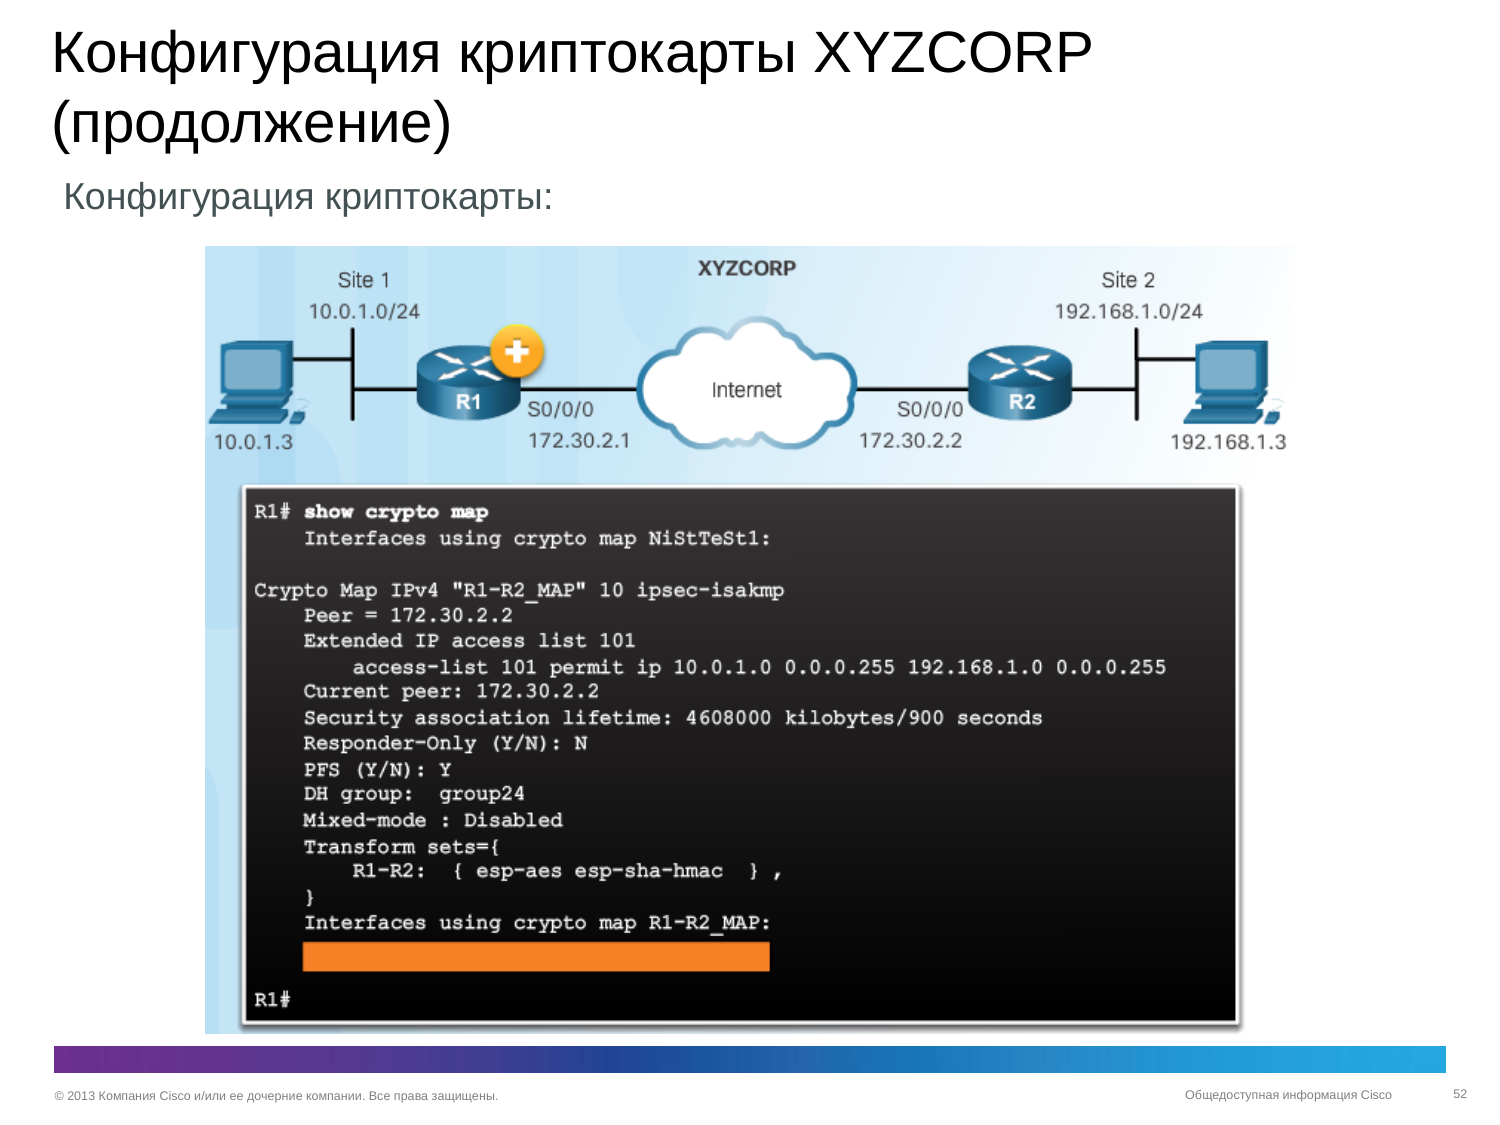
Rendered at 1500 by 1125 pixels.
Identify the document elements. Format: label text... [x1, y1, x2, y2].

title Конфигурация криптокарты XYZCORP (продолжение) [37, 24, 1447, 162]
picture [204, 246, 1295, 1034]
text_box Конфигурация криптокарты: [48, 167, 1424, 500]
picture [54, 1046, 1446, 1073]
